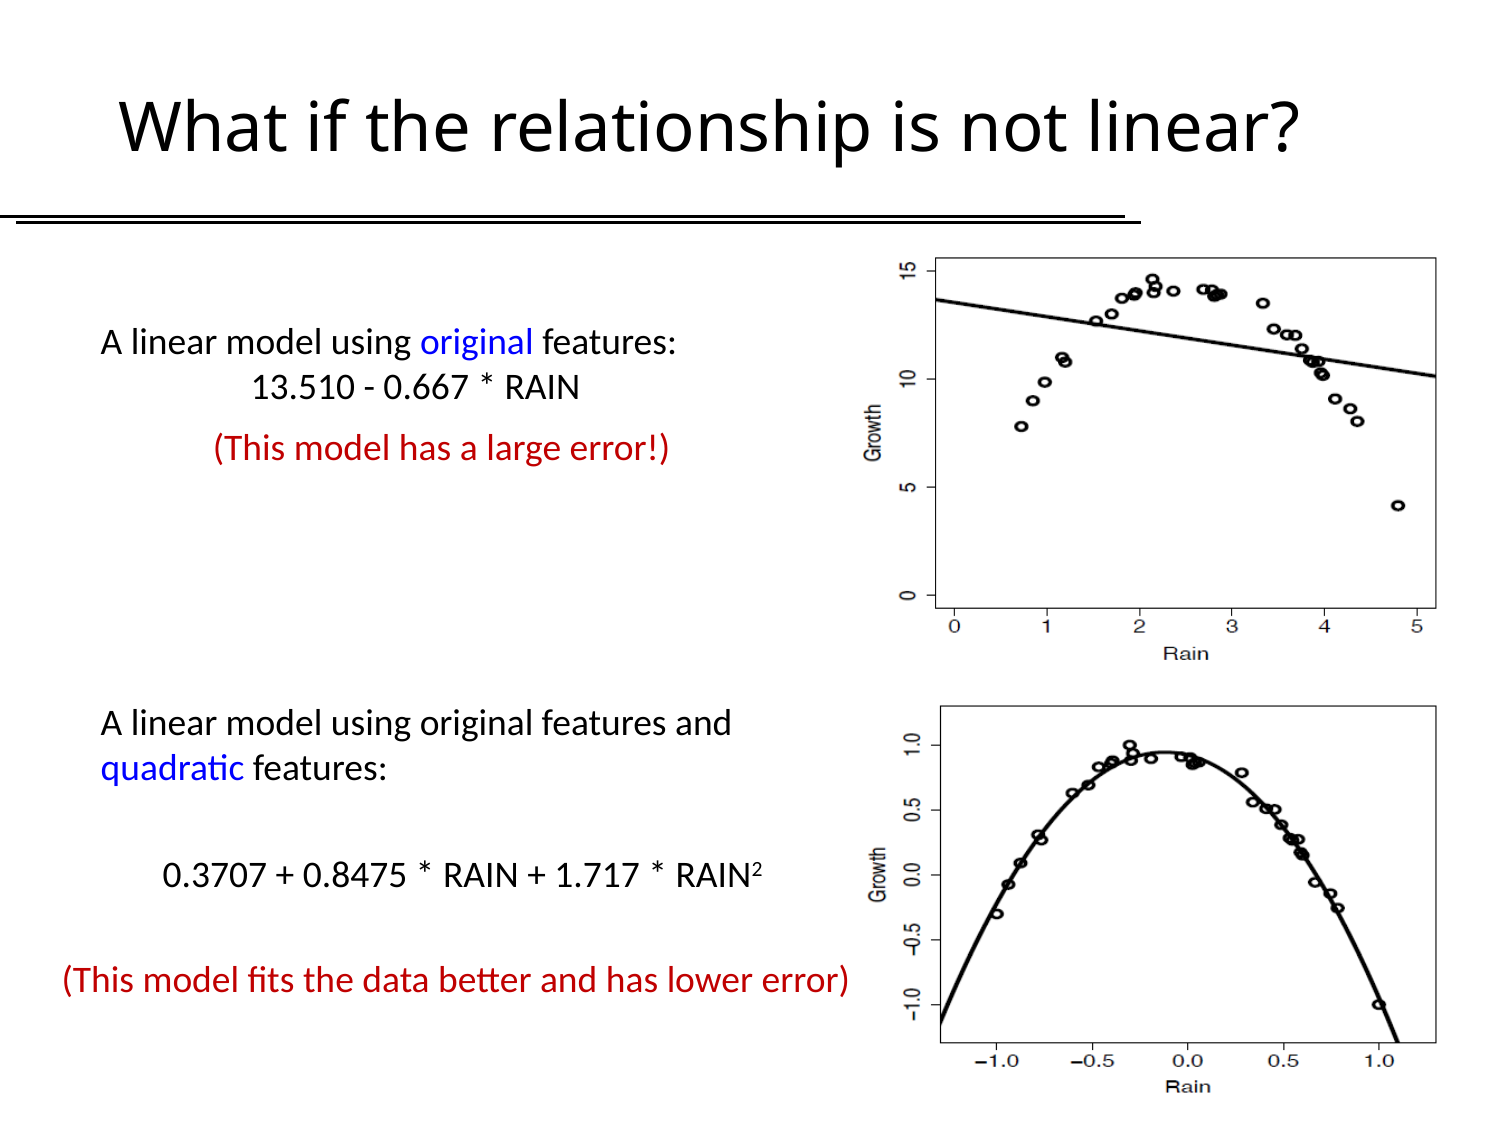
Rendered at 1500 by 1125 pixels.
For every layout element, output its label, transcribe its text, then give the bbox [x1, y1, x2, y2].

picture [835, 242, 1450, 679]
text_box (This model fits the data better and has lower error) [46, 947, 854, 1008]
text_box 0.3707 + 0.8475 * RAIN + 1.717 * RAIN2 [147, 842, 854, 903]
picture [854, 691, 1450, 1115]
text_box (This model has a large error!) [198, 415, 686, 475]
title What if the relationship is not linear? [103, 59, 1397, 199]
text_box A linear model using original features and quadratic features: [85, 690, 836, 795]
text_box A linear model using original features: 13.510 - 0.667 * RAIN [85, 309, 835, 414]
